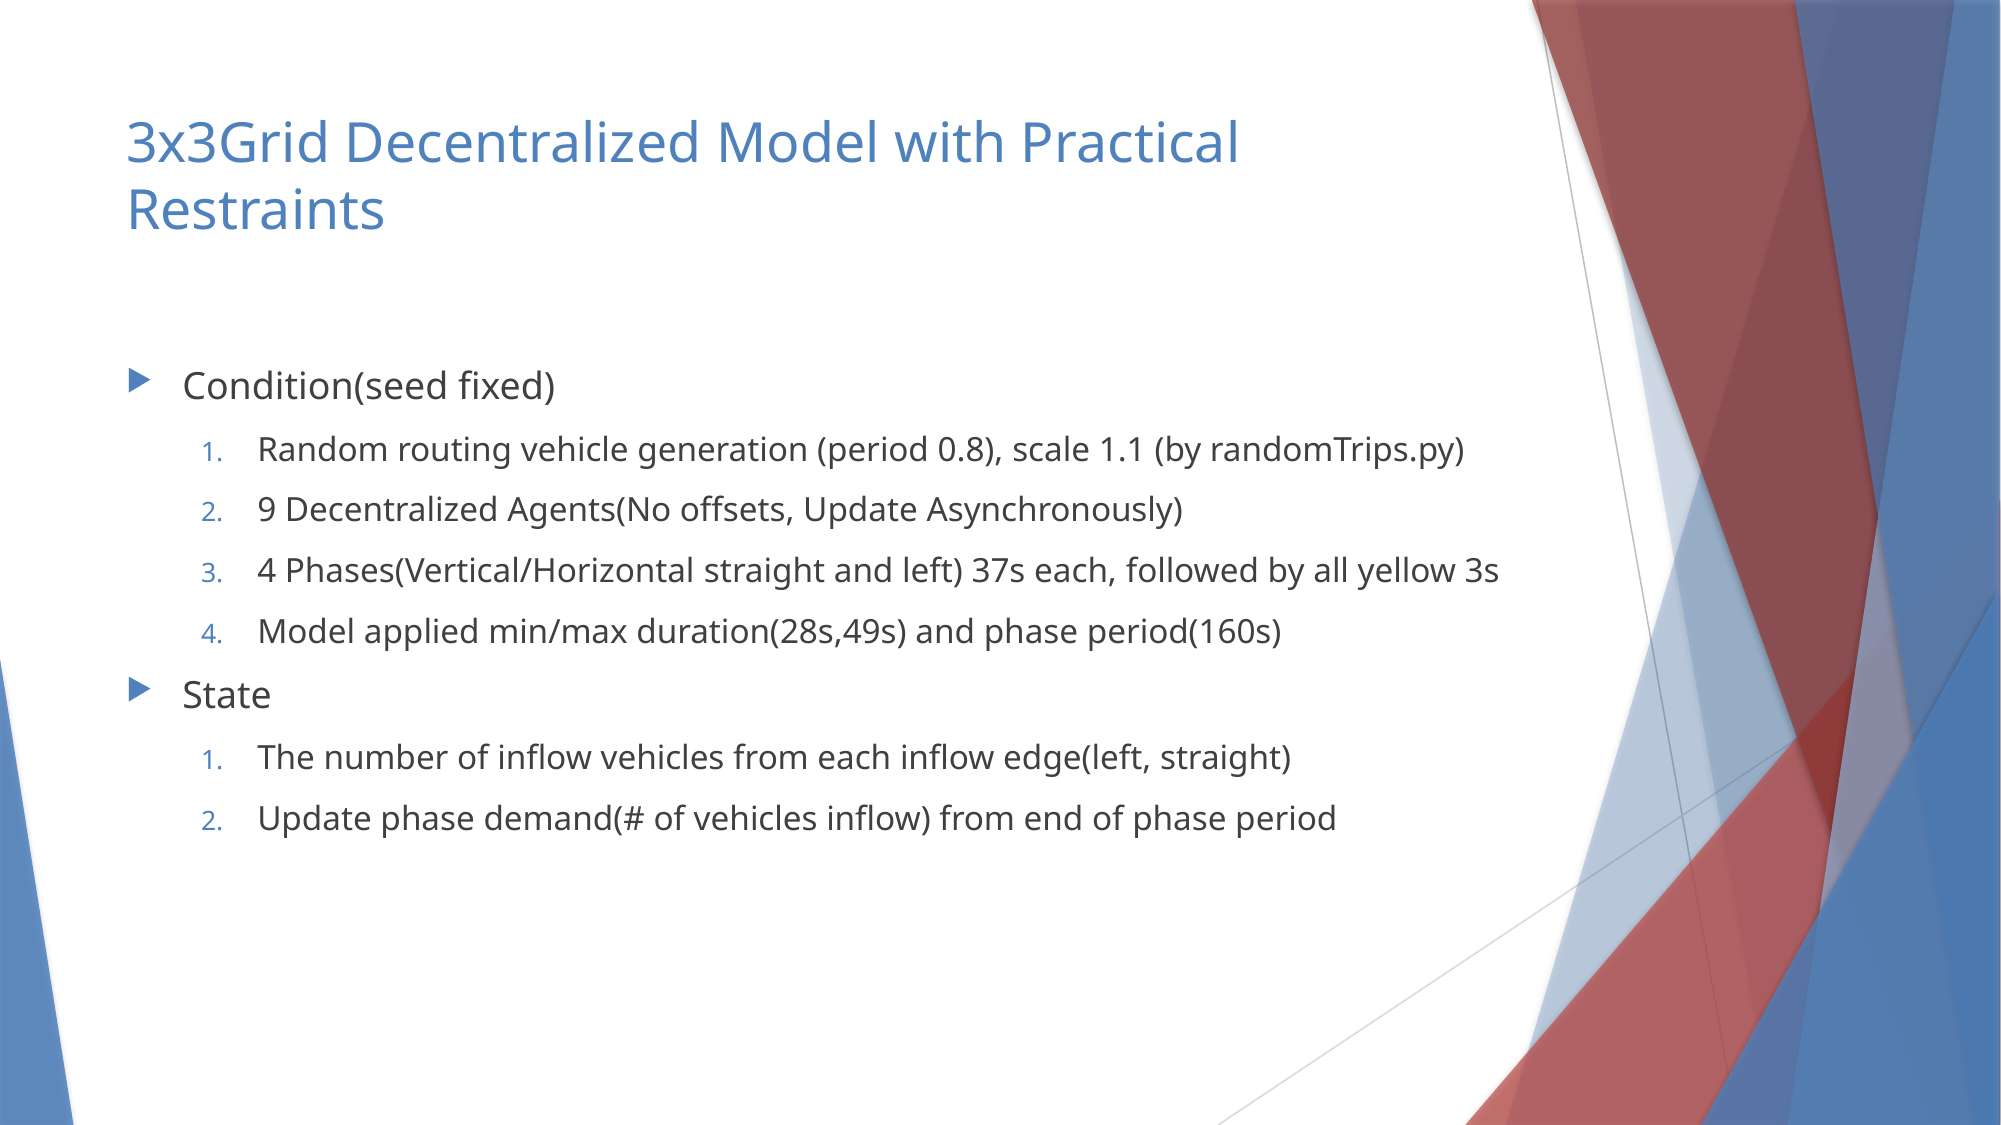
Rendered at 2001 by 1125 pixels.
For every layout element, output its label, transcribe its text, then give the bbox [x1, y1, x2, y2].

list Condition(seed fixed) Random routing vehicle generation (period 0.8), scale 1.1 (by randomTrips.py) 9 Decentralized Agents(No offsets, Update Asynchronously) 4 Phases(Vertical/Horizontal straight and left) 37s each, followed by all yellow 3s Model applied min/max duration(28s,49s) and phase period(160s) State The number of inflow vehicles from each inflow edge(left, straight) Update phase demand(# of vehicles inflow) from end of phase period [111, 354, 1522, 992]
title 3x3Grid Decentralized Model with Practical Restraints [111, 99, 1522, 317]
